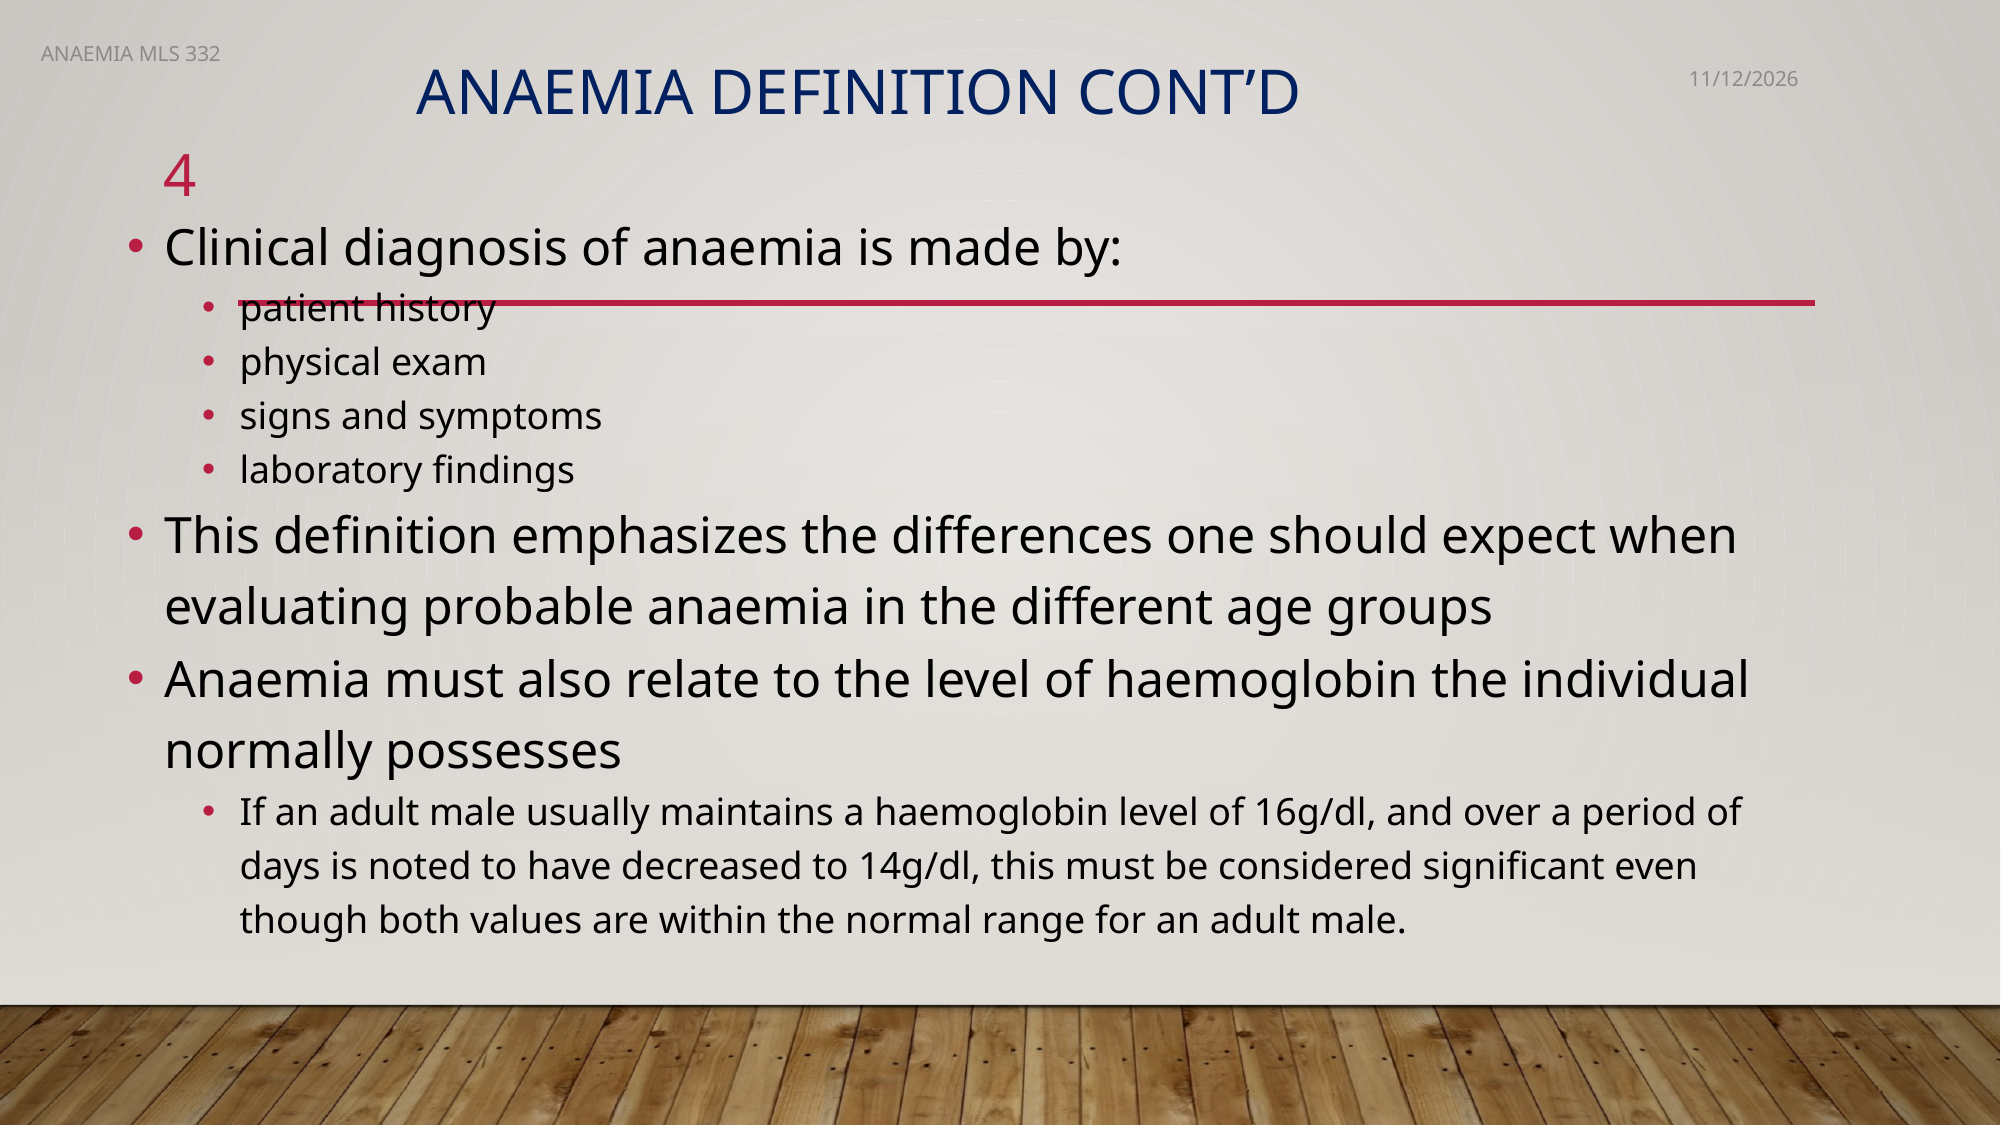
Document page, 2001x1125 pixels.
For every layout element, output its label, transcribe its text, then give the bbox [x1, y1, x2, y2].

footer ANAEMIA MLS 332 [25, 28, 1000, 79]
title Anaemia definition cont’d [401, 53, 1427, 137]
picture [0, 1005, 2000, 1125]
slide_number 4 [78, 131, 212, 214]
list Clinical diagnosis of anaemia is made by: patient history physical exam signs and symptoms laboratory findings This definition emphasizes the differences one should expect when evaluating probable anaemia in the different age groups Anaemia must also relate to the level of haemoglobin the individual normally possesses If an adult male usually maintains a haemoglobin level of 16g/dl, and over a period of days is noted to have decreased to 14g/dl, this must be considered significant even though both values are within the normal range for an adult male. [112, 195, 1802, 1054]
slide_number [1239, 54, 1814, 105]
